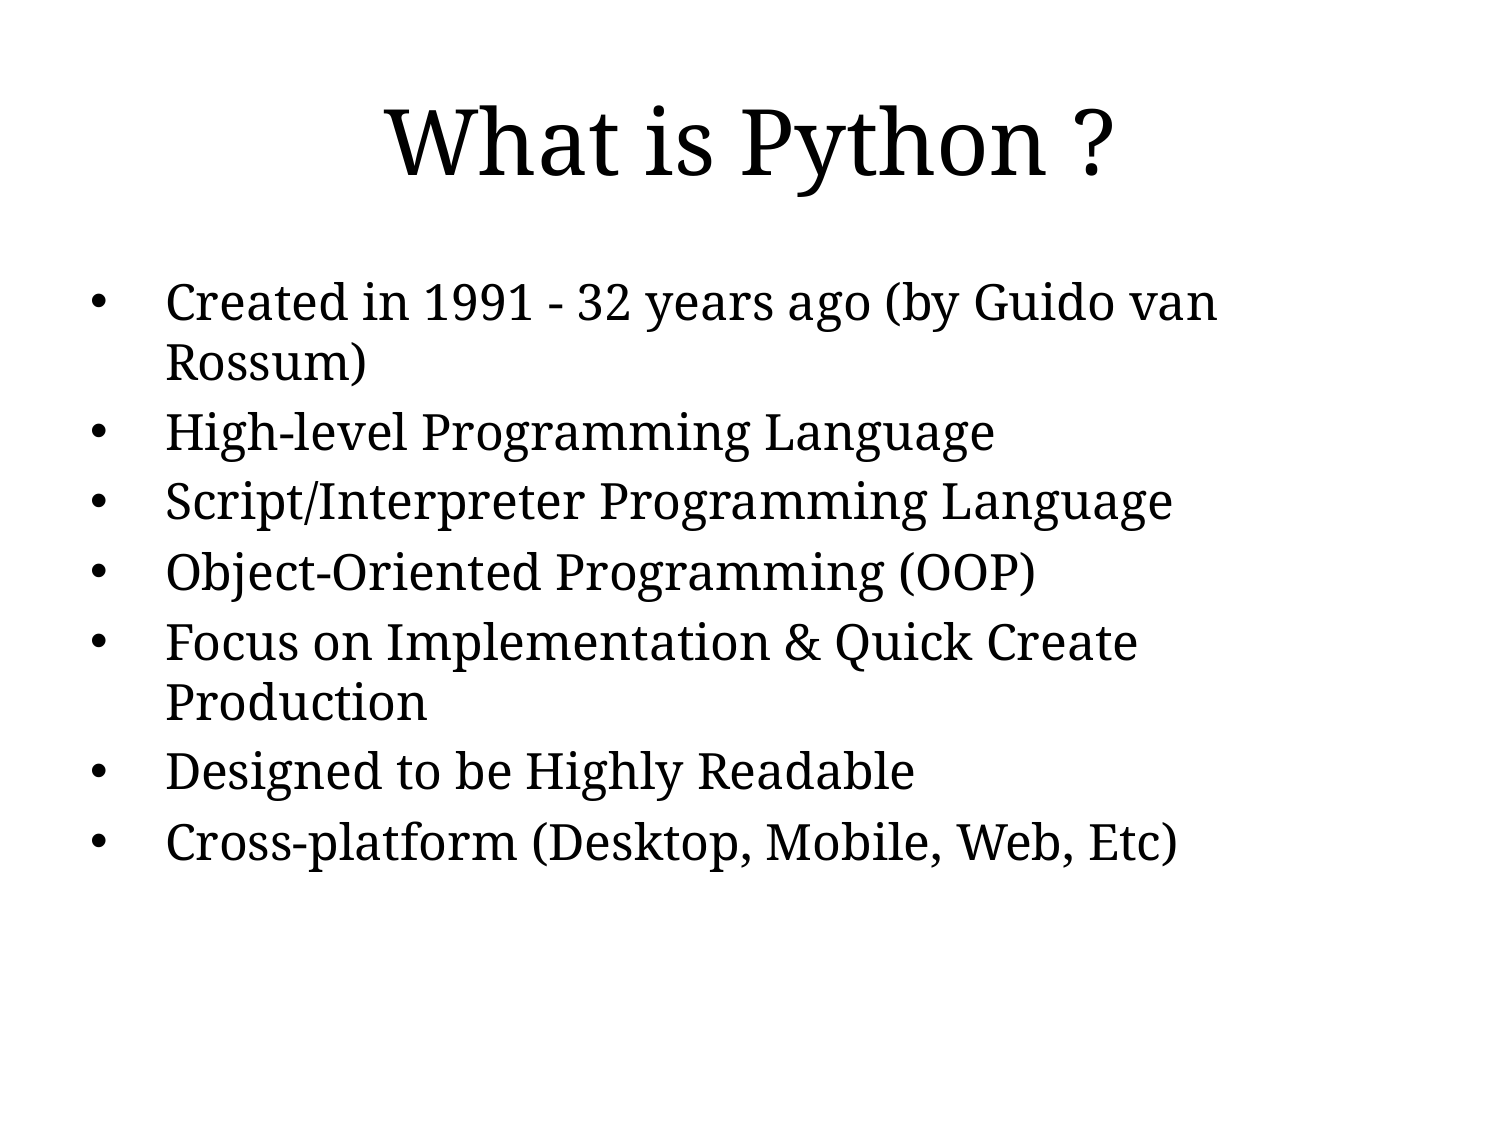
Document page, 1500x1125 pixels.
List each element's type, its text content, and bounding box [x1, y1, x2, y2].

title What is Python ? [75, 45, 1425, 233]
list Created in 1991 - 32 years ago (by Guido van Rossum) High-level Programming Language Script/Interpreter Programming Language Object-Oriented Programming (OOP) Focus on Implementation & Quick Create Production Designed to be Highly Readable Cross-platform (Desktop, Mobile, Web, Etc) [75, 262, 1425, 1005]
